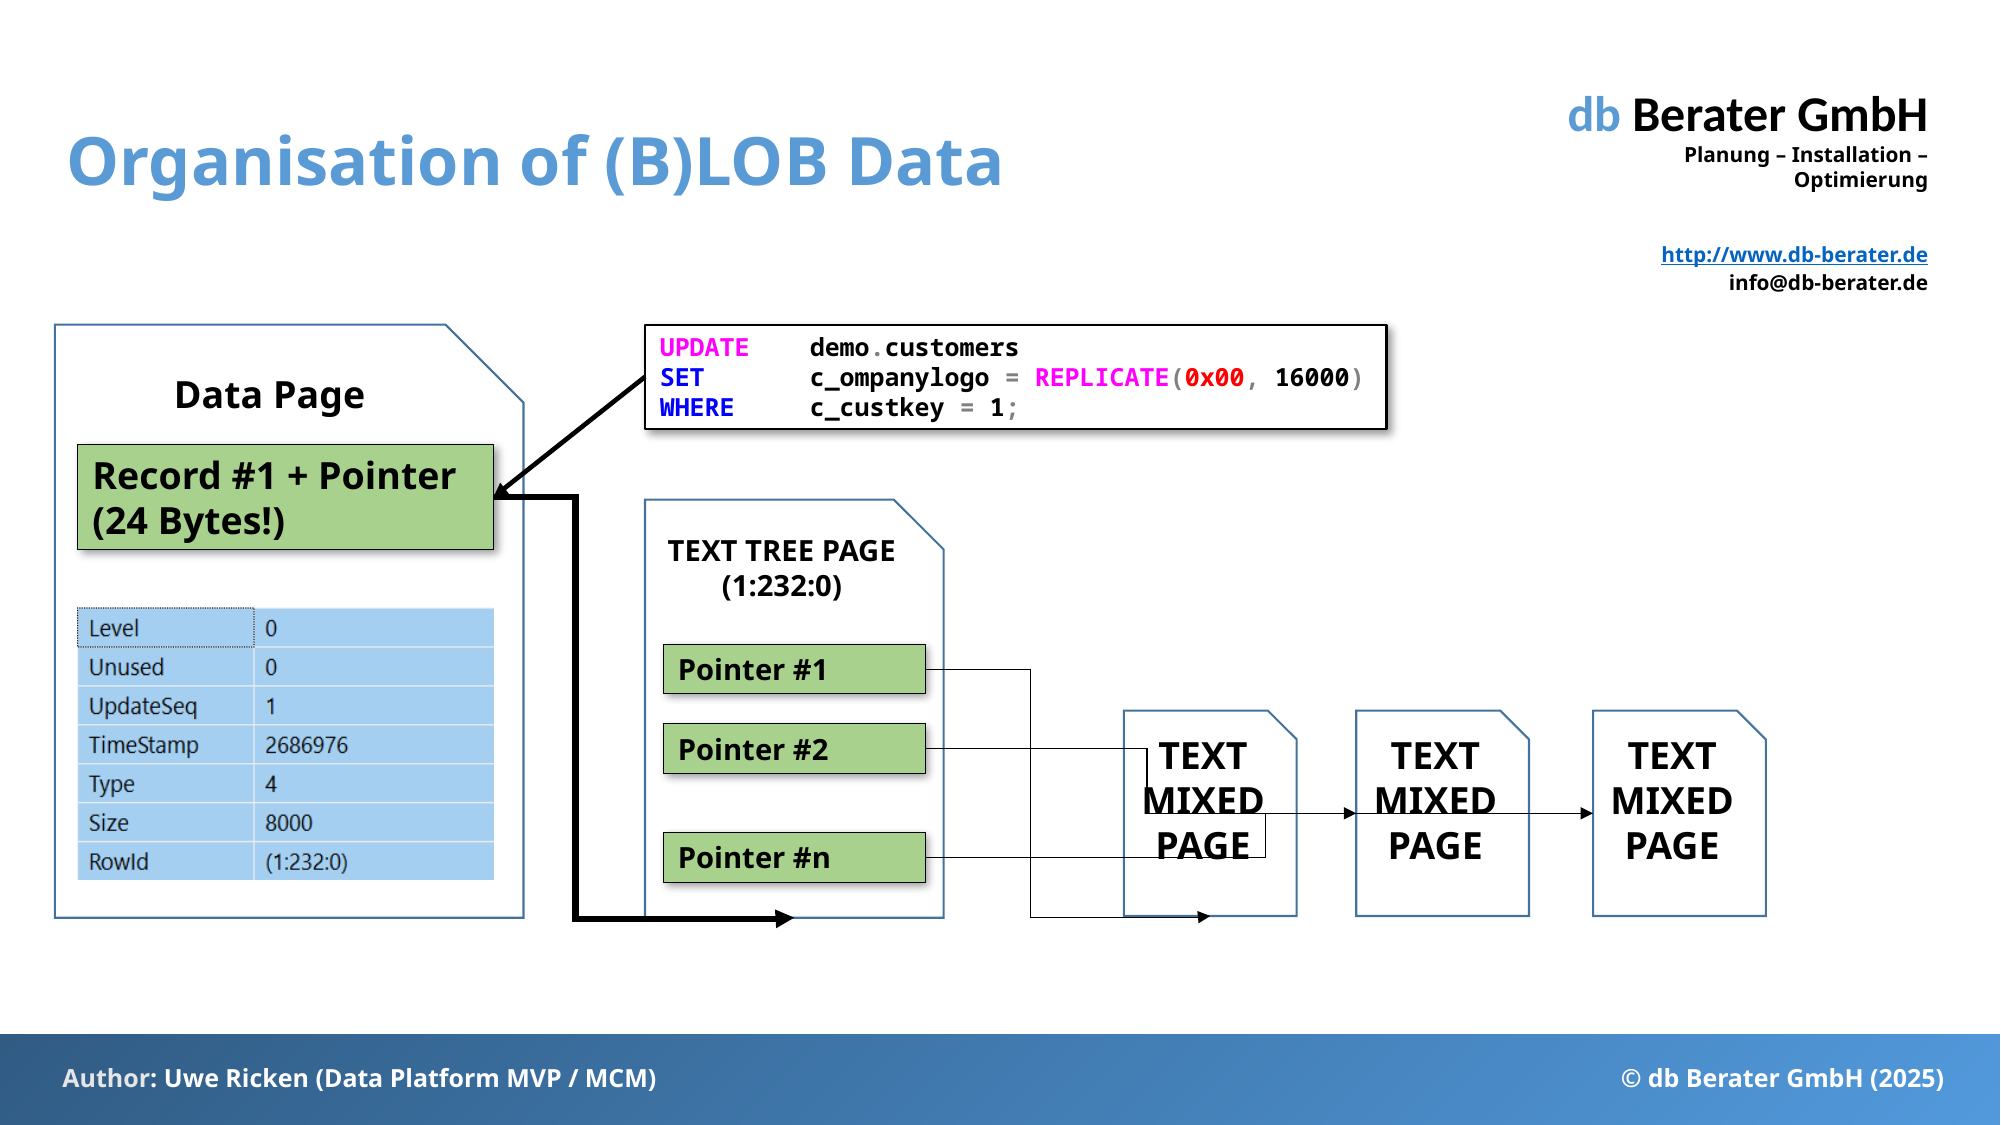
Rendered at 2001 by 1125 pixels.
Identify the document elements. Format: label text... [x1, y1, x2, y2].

text_box TEXT TREE PAGE (1:232:0) [643, 498, 945, 919]
text_box Data Page [53, 323, 525, 919]
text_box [493, 377, 645, 498]
text_box TEXT MIXEDPAGE [1355, 709, 1531, 813]
text_box Pointer #n [663, 832, 925, 883]
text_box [925, 749, 1443, 857]
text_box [493, 498, 645, 709]
text_box Pointer #1 [663, 644, 926, 694]
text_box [925, 669, 1124, 749]
text_box UPDATE demo.customers SET c_ompanylogo = REPLICATE(0x00, 16000) WHERE c_custkey = 1; [645, 324, 1387, 430]
text_box TEXT MIXEDPAGE [1443, 814, 1531, 857]
text_box Pointer #2 [663, 723, 925, 774]
text_box TEXT MIXED PAGE [1124, 709, 1298, 749]
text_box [925, 857, 1680, 916]
title Organisation of (B)LOB Data [54, 72, 1473, 256]
picture [77, 605, 494, 880]
text_box TEXT MIXEDPAGE [1592, 709, 1767, 918]
text_box Record #1 + Pointer (24 Bytes!) [77, 444, 493, 550]
